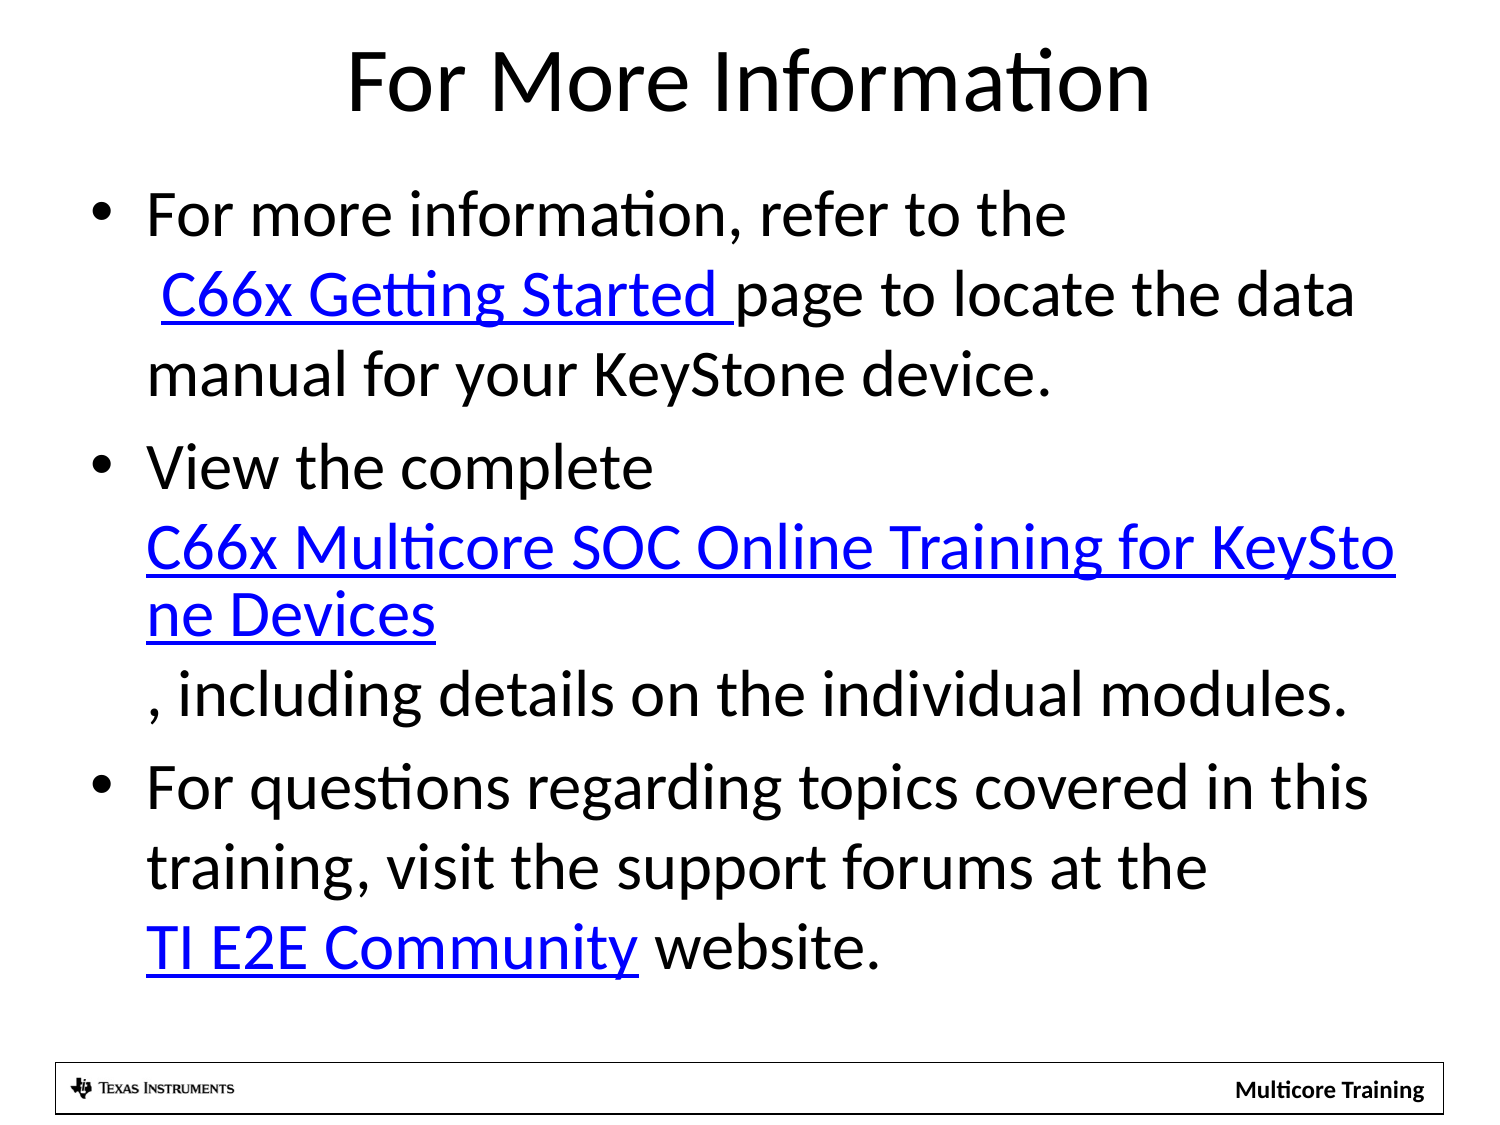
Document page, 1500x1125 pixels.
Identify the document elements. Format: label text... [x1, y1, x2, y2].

title For More Information [74, 12, 1426, 138]
list For more information, refer to the C66x Getting Started page to locate the data manual for your KeyStone device. View the complete C66x Multicore SOC Online Training for KeyStone Devices, including details on the individual modules. For questions regarding topics covered in this training, visit the support forums at the TI E2E Community website. [74, 162, 1426, 1038]
picture [59, 1066, 245, 1110]
